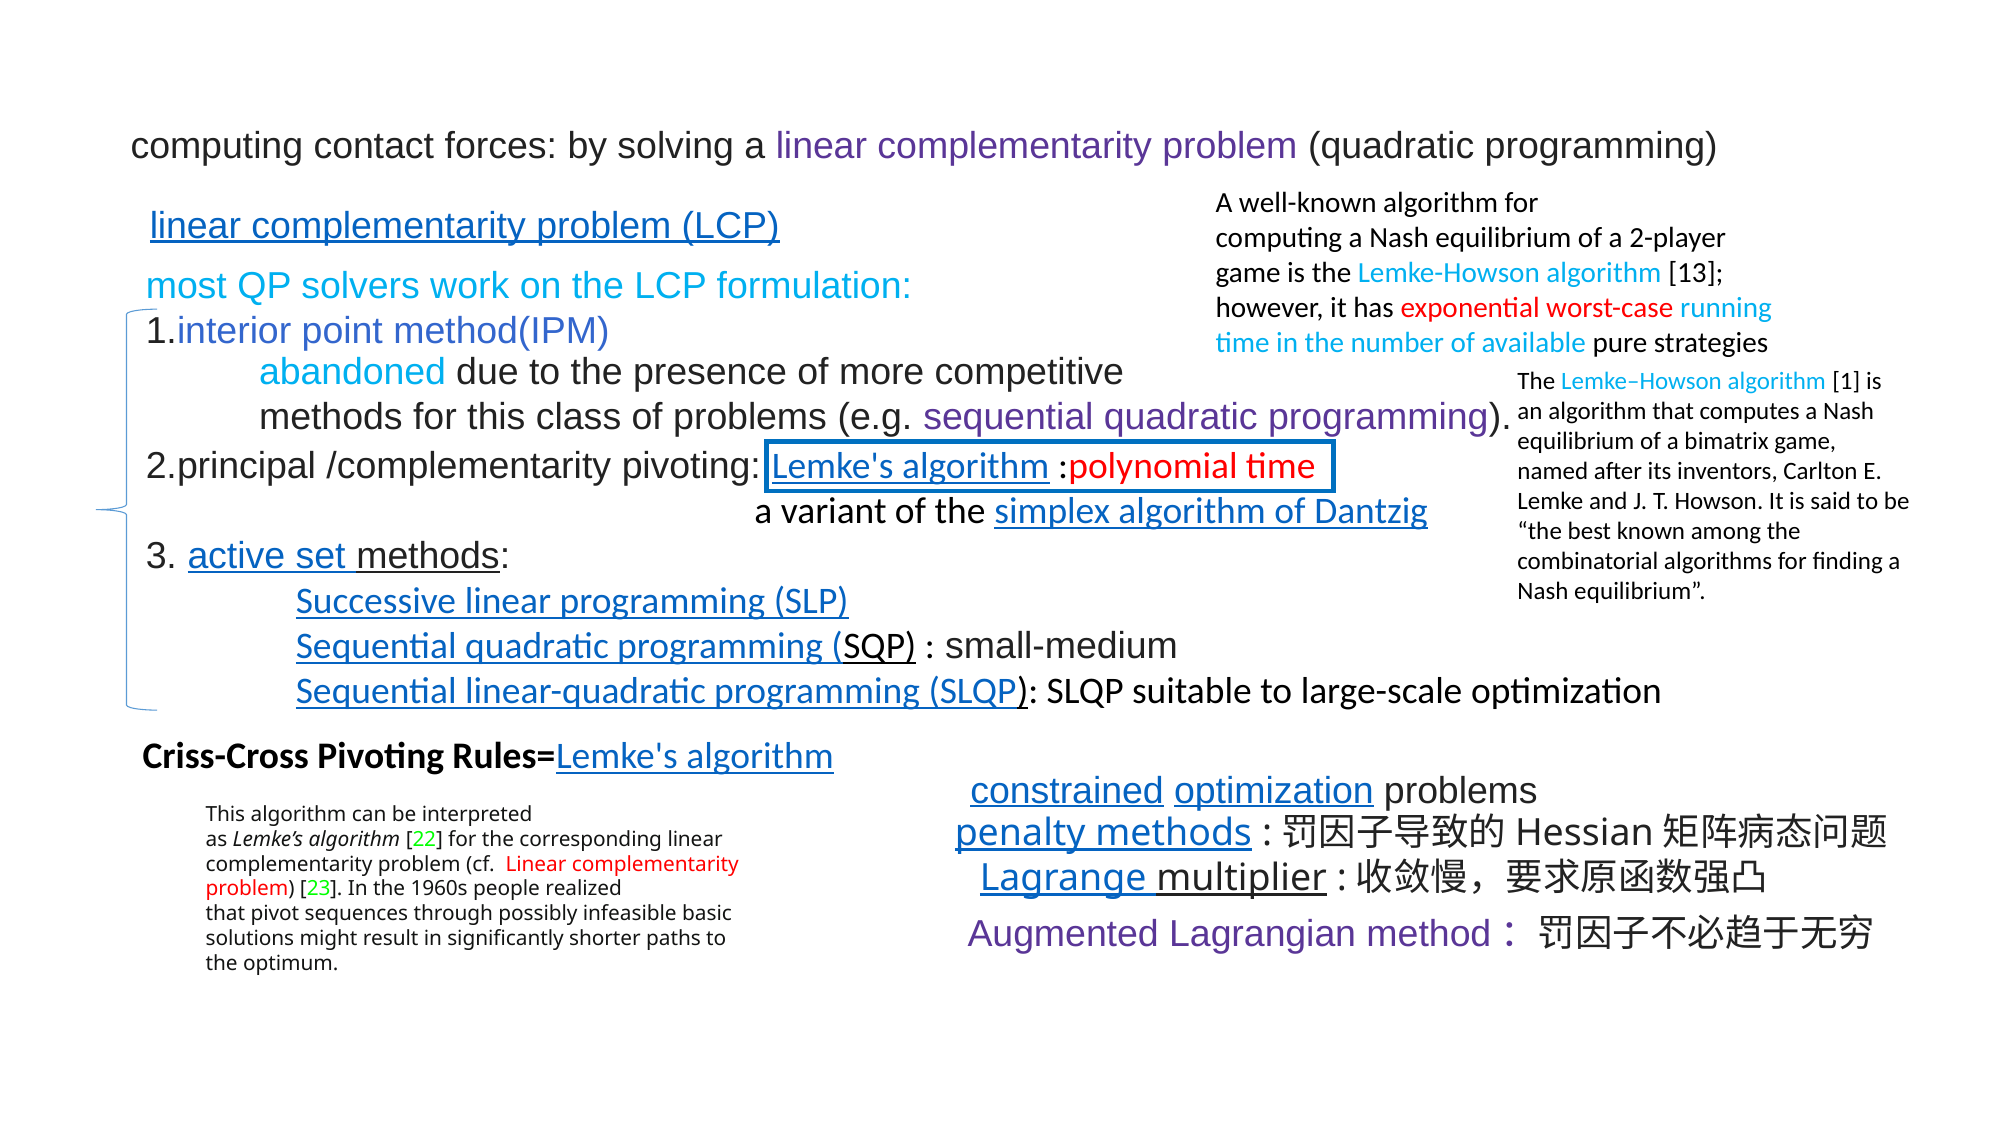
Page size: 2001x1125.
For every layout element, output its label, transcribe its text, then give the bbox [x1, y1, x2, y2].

text_box A well-known algorithm for computing a Nash equilibrium of a 2-player game is the Lemke-Howson algorithm [13]; however, it has exponential worst-case running time in the number of available pure strategies [1200, 176, 1962, 366]
text_box penalty methods :罚因子导致的Hessian矩阵病态问题 [940, 800, 1903, 867]
text_box [95, 308, 158, 711]
text_box Lagrange multiplier :收敛慢，要求原函数强凸 [965, 845, 1784, 901]
text_box The Lemke–Howson algorithm [1] is an algorithm that computes a Nash equilibrium of a bimatrix game, named after its inventors, Carlton E. Lemke and J. T. Howson. It is said to be “the best known among the combinatorial algorithms for finding a Nash equilibrium”. [1502, 357, 1926, 612]
text_box Augmented Lagrangian method：罚因子不必趋于无穷 [952, 901, 1891, 962]
text_box abandoned due to the presence of more competitive methods for this class of problems (e.g. sequential quadratic programming). [244, 339, 1502, 445]
text_box constrained optimization problems [955, 758, 1553, 800]
text_box most QP solvers work on the LCP formulation: 1.interior point method(IPM) 2.principal /complementarity pivoting: Lemke's algorithm :polynomial time a variant of the simplex algorithm of Dantzig 3. active set methods: Successive linear programming (SLP) Sequential quadratic programming (SQP) : small-medium Sequential linear-quadratic programming (SLQP): SLQP suitable to large-scale optimization [131, 254, 1793, 764]
text_box Criss-Cross Pivoting Rules=Lemke's algorithm [127, 724, 849, 784]
text_box [766, 440, 1334, 492]
text_box computing contact forces: by solving a linear complementarity problem (quadratic programming) [115, 113, 1788, 174]
text_box This algorithm can be interpreted as Lemke’s algorithm [22] for the corresponding linear complementarity problem (cf. Linear complementarity problem) [23]. In the 1960s people realized that pivot sequences through possibly infeasible basic solutions might result in significantly shorter paths to the optimum. [190, 792, 819, 983]
text_box linear complementarity problem (LCP) [135, 193, 795, 254]
